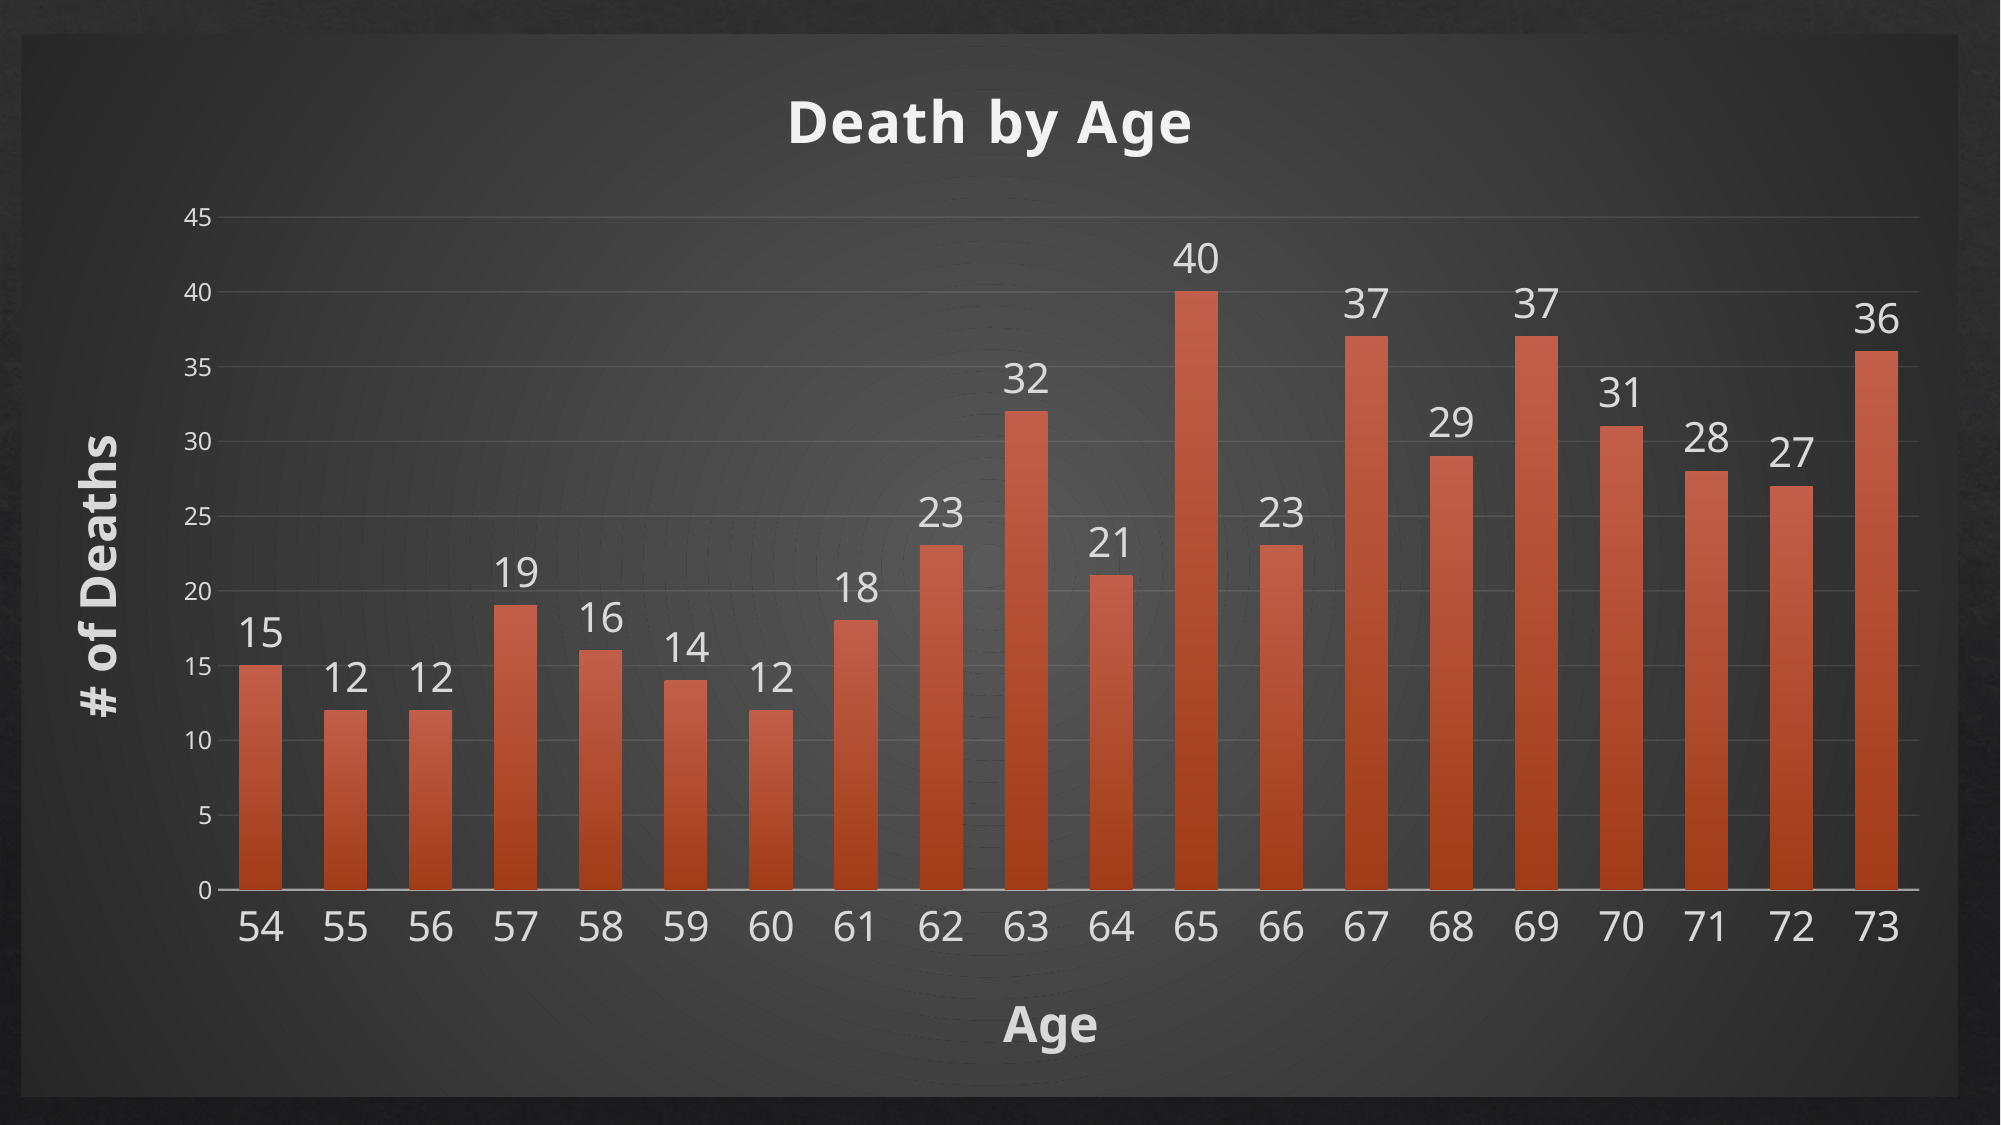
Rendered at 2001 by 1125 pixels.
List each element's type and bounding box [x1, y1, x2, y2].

chart [21, 34, 1959, 1098]
